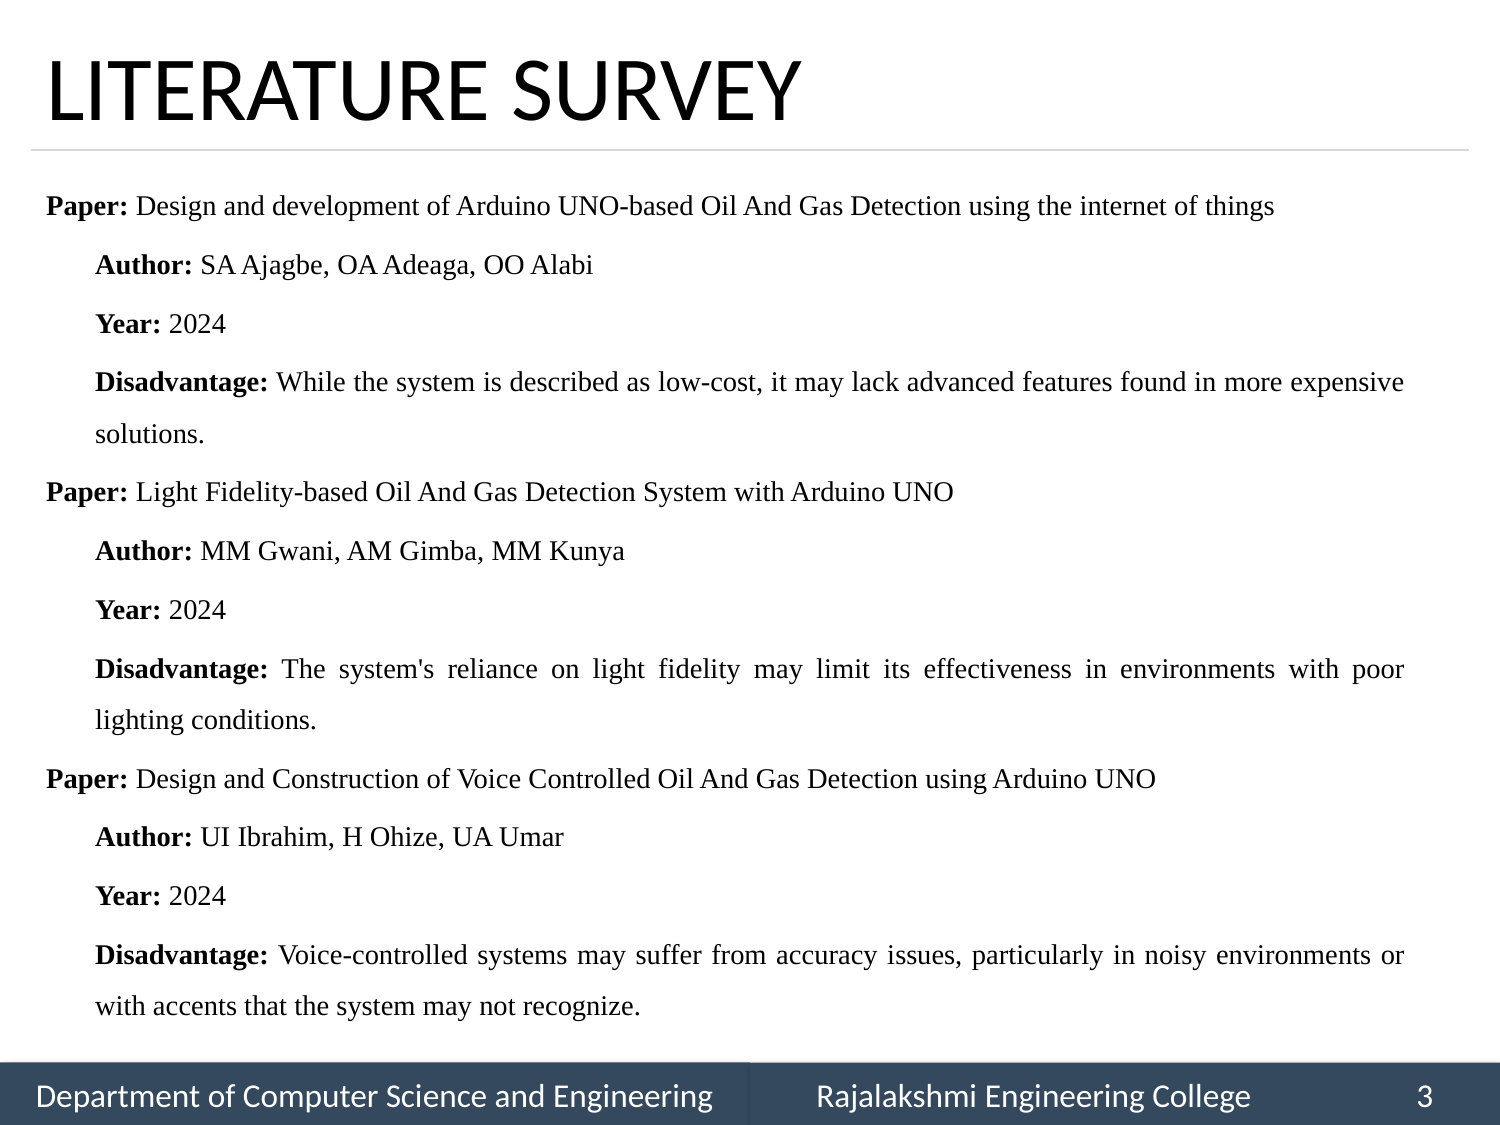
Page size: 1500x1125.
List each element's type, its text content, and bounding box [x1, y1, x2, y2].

title LITERATURE SURVEY [31, 17, 1469, 150]
list Paper: Design and development of Arduino UNO-based Oil And Gas Detection using the internet of things Author: SA Ajagbe, OA Adeaga, OO Alabi Year: 2024 Disadvantage: While the system is described as low-cost, it may lack advanced features found in more expensive solutions. Paper: Light Fidelity-based Oil And Gas Detection System with Arduino UNO Author: MM Gwani, AM Gimba, MM Kunya Year: 2024 Disadvantage: The system's reliance on light fidelity may limit its effectiveness in environments with poor lighting conditions. Paper: Design and Construction of Voice Controlled Oil And Gas Detection using Arduino UNO Author: UI Ibrahim, H Ohize, UA Umar Year: 2024 Disadvantage: Voice-controlled systems may suffer from accuracy issues, particularly in noisy environments or with accents that the system may not recognize. [31, 162, 1469, 1038]
